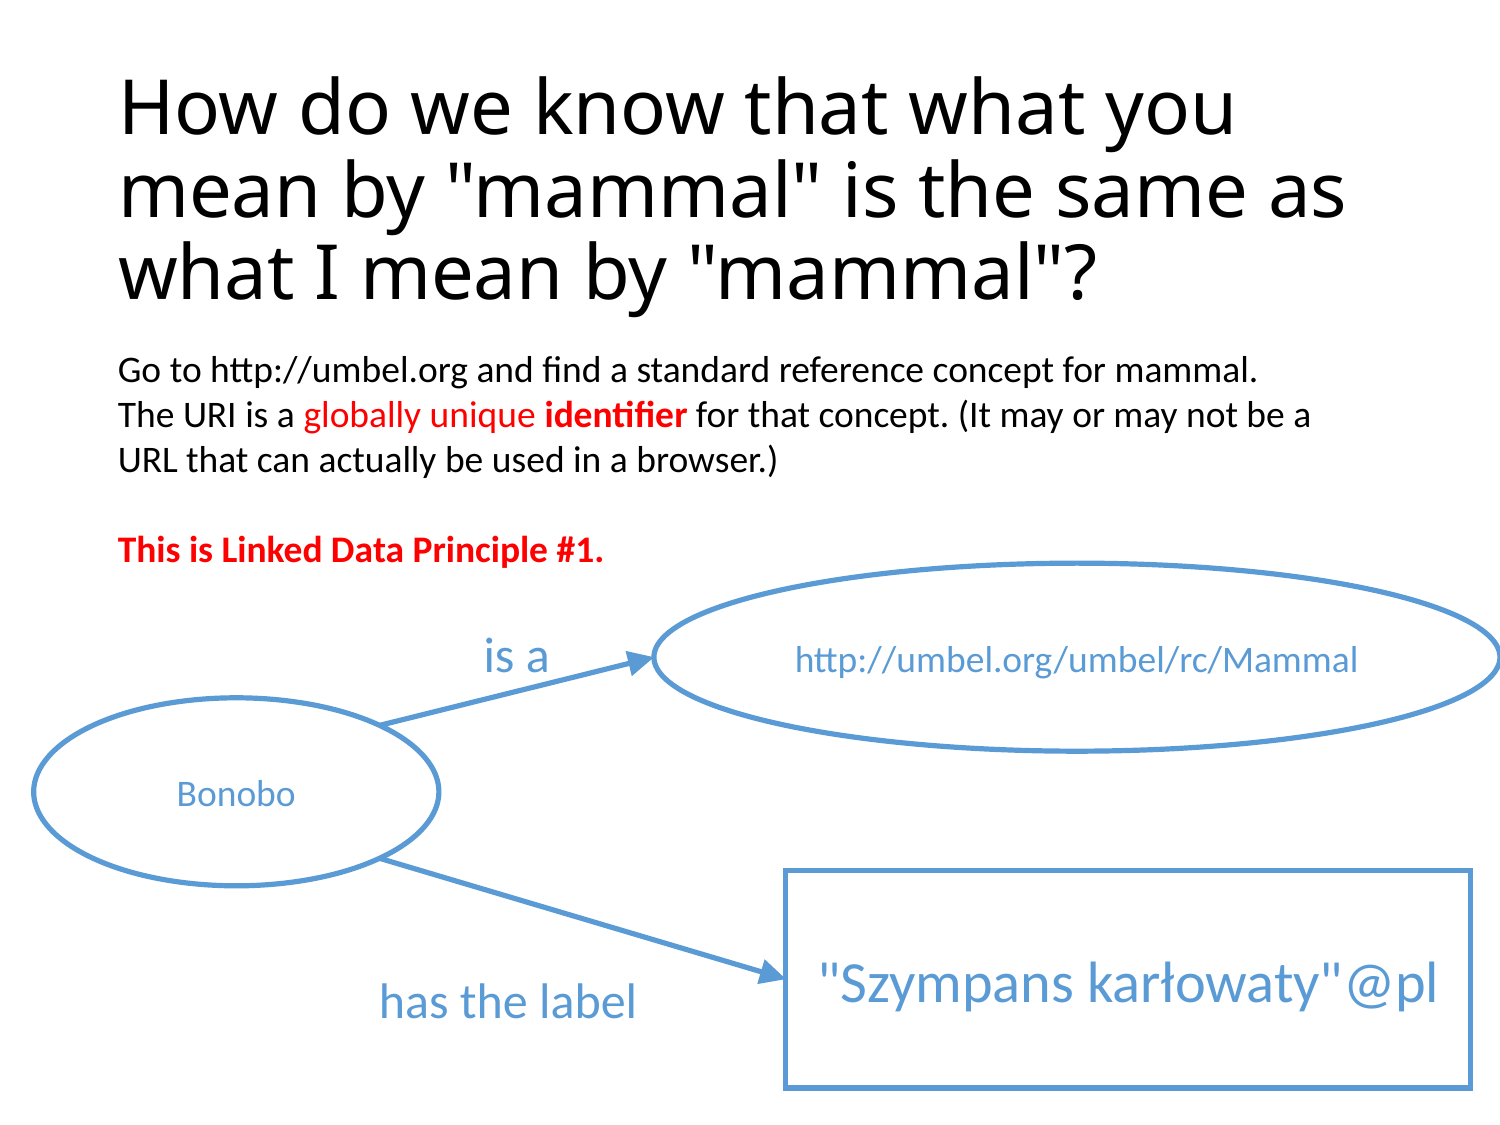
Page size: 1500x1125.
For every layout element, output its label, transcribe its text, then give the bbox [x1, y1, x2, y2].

text_box "Szympans karłowaty"@pl [785, 869, 1472, 1089]
text_box Go to http://umbel.org and find a standard reference concept for mammal. The URI is a globally unique identifier for that concept. (It may or may not be a URL that can actually be used in a browser.) This is Linked Data Principle #1. [103, 338, 1330, 578]
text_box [379, 657, 654, 726]
text_box is a [468, 615, 565, 657]
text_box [379, 858, 786, 980]
text_box http://umbel.org/umbel/rc/Mammal [652, 578, 1500, 753]
text_box has the label [364, 960, 653, 1036]
title How do we know that what you mean by "mammal" is the same as what I mean by "mammal"? [103, 59, 1397, 325]
text_box Bonobo [32, 696, 440, 887]
